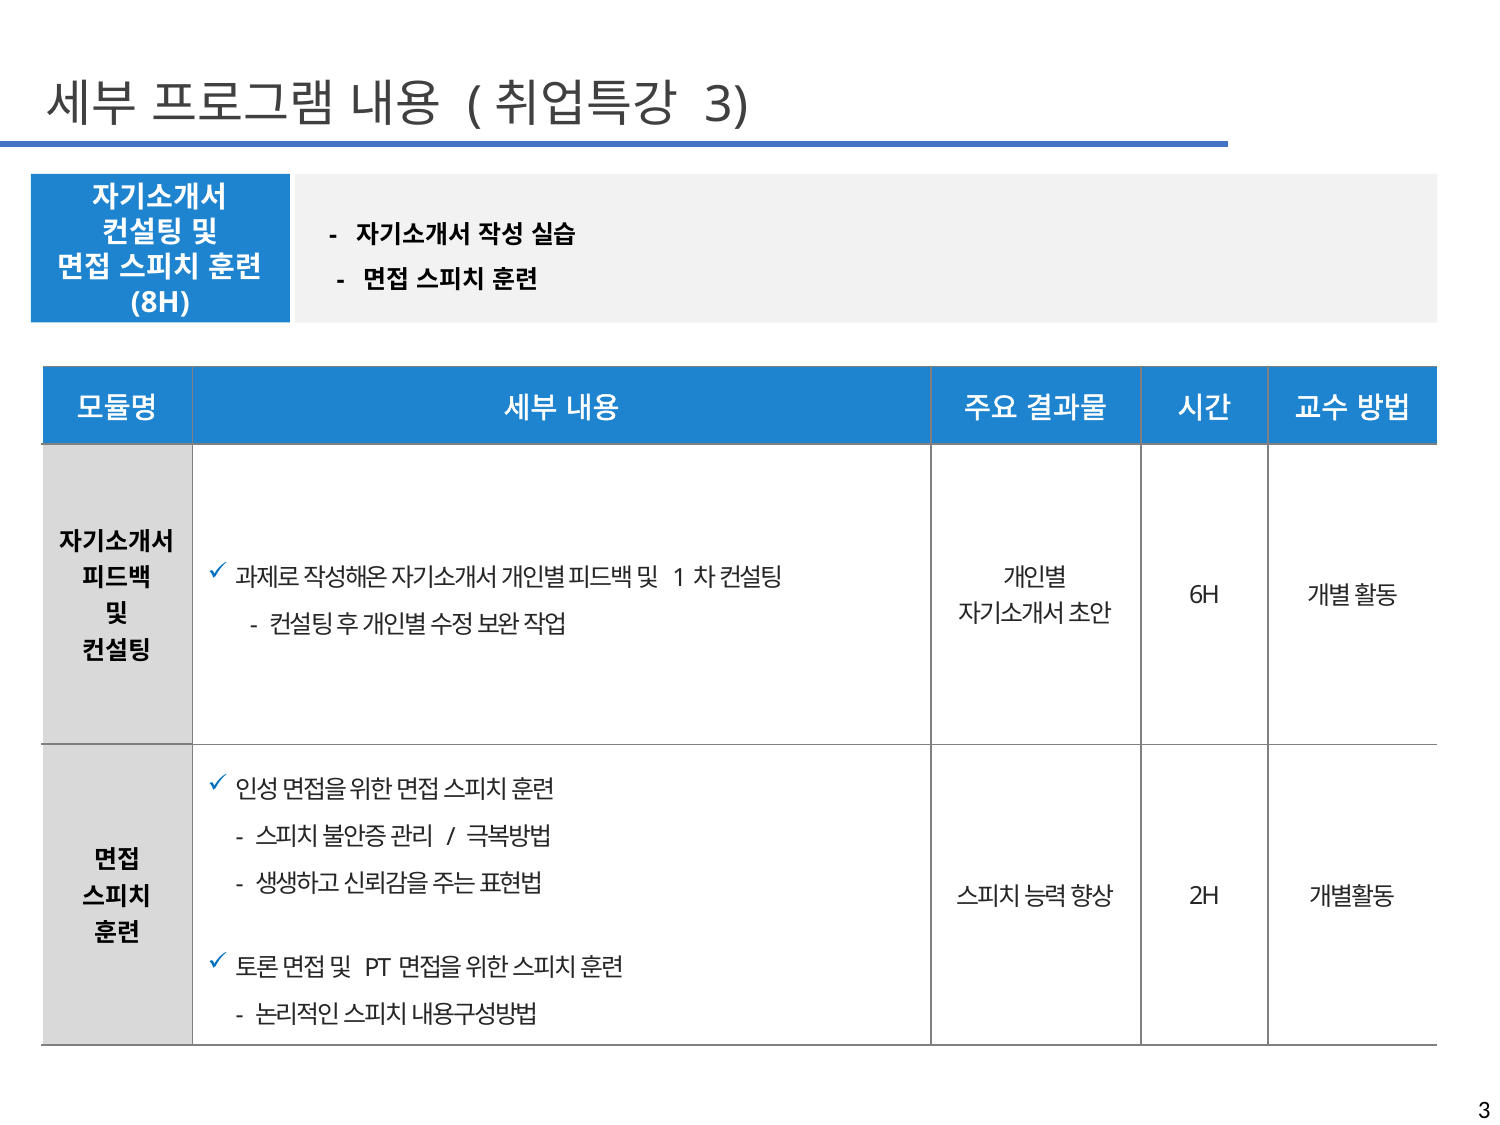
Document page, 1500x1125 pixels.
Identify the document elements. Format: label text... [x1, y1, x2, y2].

table_header 교수 방법 [1269, 367, 1437, 443]
table_cell 개별 활동 [1269, 445, 1437, 744]
table_cell 스피치 능력 향상 [932, 745, 1140, 1044]
text_box 자기소개서 컨설팅 및 면접 스피치 훈련 (8H) [30, 173, 291, 323]
text_box - 자기소개서 작성 실습 - 면접 스피치 훈련 [294, 173, 1438, 324]
table_cell 과제로 작성해온 자기소개서 개인별 피드백 및 1차 컨설팅 - 컨설팅 후 개인별 수정 보완 작업 [193, 445, 930, 744]
table_cell 면접 스피치 훈련 [43, 745, 192, 1044]
title 세부 프로그램 내용 (취업특강 3) [31, 50, 1381, 160]
table_cell 자기소개서 피드백 및 컨설팅 [43, 445, 192, 743]
table_header 주요 결과물 [932, 367, 1140, 443]
table_cell 6H [1142, 445, 1267, 744]
table_cell 2H [1142, 745, 1267, 1044]
table_header 모듈명 [43, 367, 192, 443]
table_cell 개인별 자기소개서 초안 [932, 445, 1140, 744]
table_header 세부 내용 [193, 367, 930, 443]
table_header 시간 [1142, 367, 1267, 443]
table_cell 인성 면접을 위한 면접 스피치 훈련 - 스피치 불안증 관리 / 극복방법 - 생생하고 신뢰감을 주는 표현법 토론 면접 및 PT면접을 위한 스피치 훈련 - 논리적인 스피치 내용구성방법 [193, 745, 930, 1044]
table_cell 개별활동 [1269, 745, 1437, 1044]
